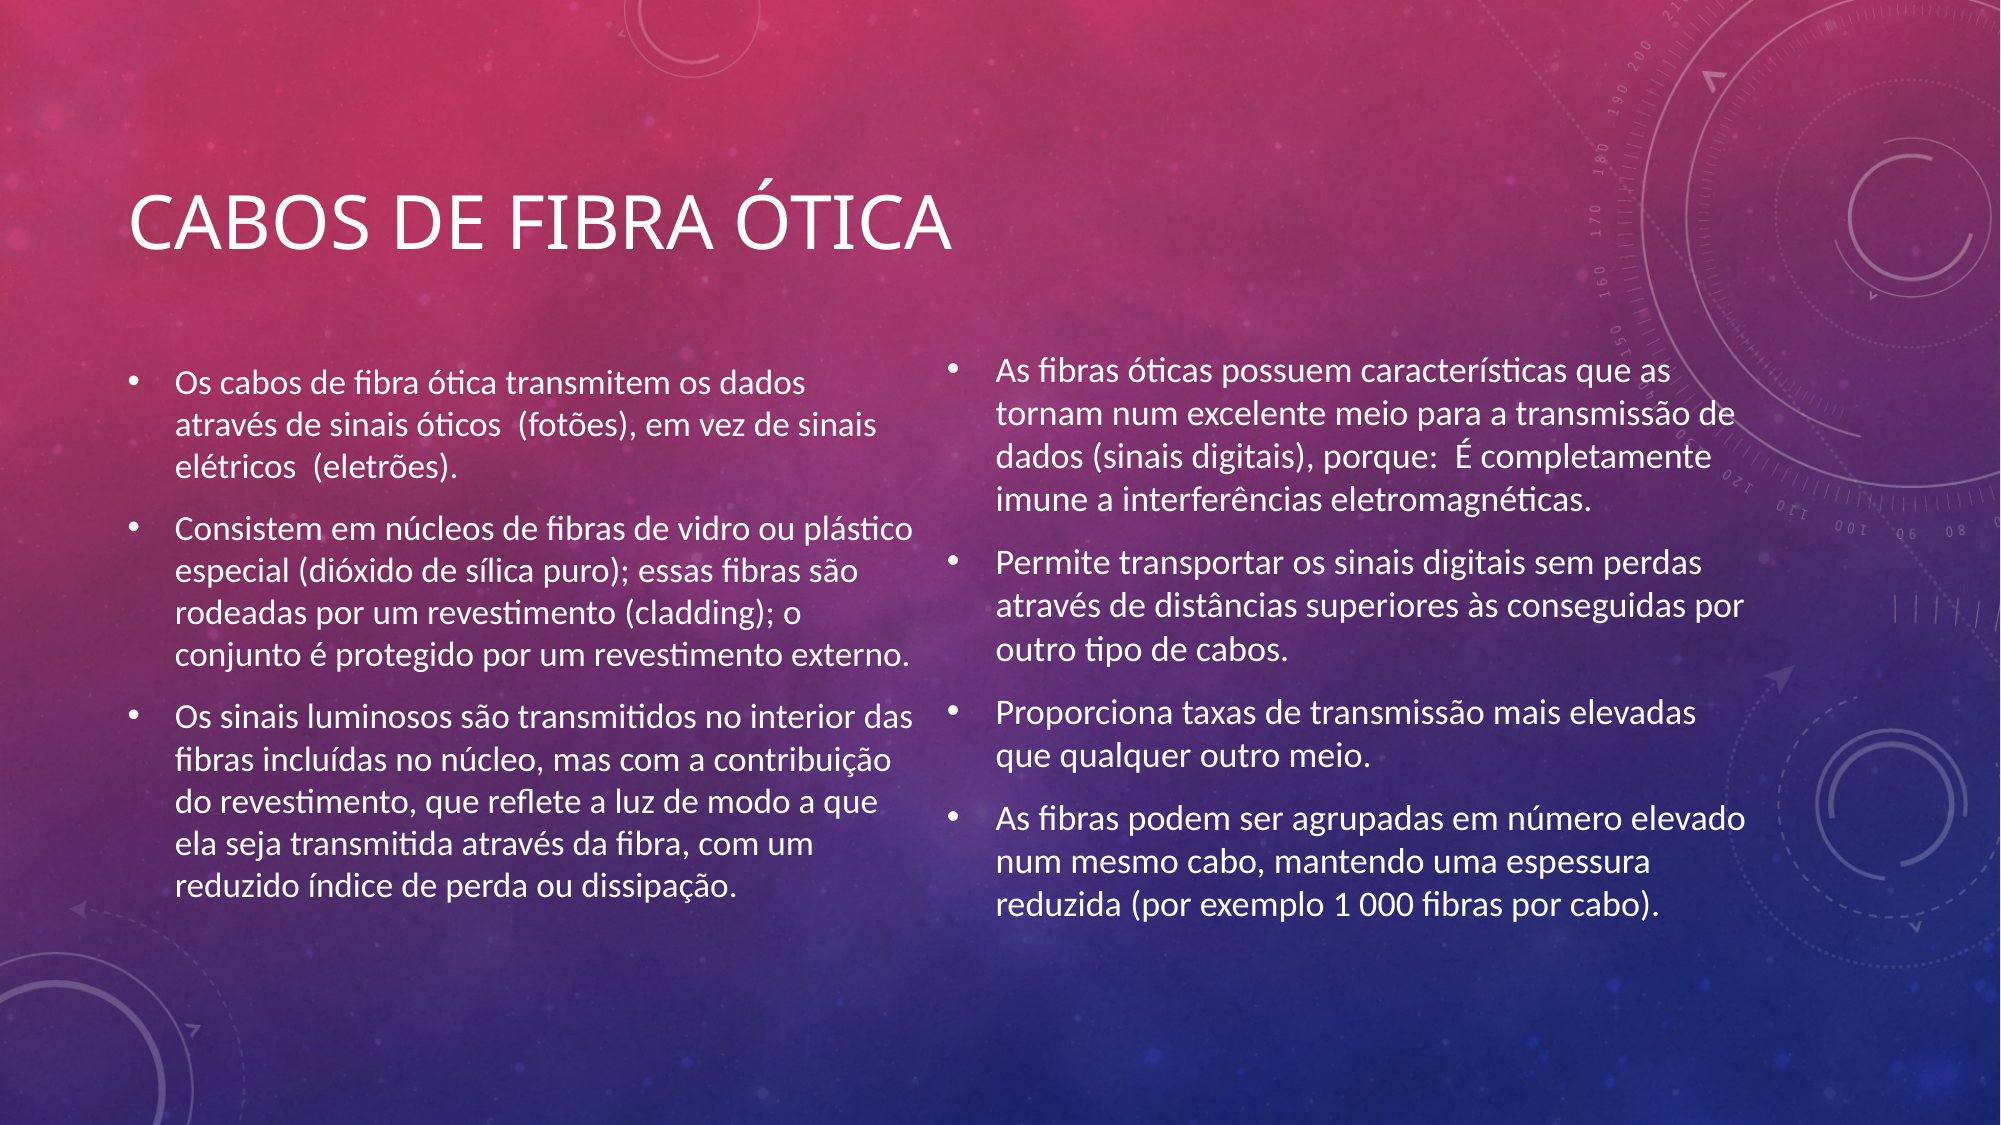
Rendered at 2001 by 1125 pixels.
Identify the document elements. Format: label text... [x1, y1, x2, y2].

title Cabos de fibra ótica [112, 99, 1775, 339]
list Os cabos de fibra ótica transmitem os dados através de sinais óticos (fotões), em vez de sinais elétricos (eletrões). Consistem em núcleos de fibras de vidro ou plástico especial (dióxido de sílica puro); essas fibras são rodeadas por um revestimento (cladding); o conjunto é protegido por um revestimento externo. Os sinais luminosos são transmitidos no interior das fibras incluídas no núcleo, mas com a contribuição do revestimento, que reflete a luz de modo a que ela seja transmitida através da fibra, com um reduzido índice de perda ou dissipação. [112, 351, 931, 950]
list As fibras óticas possuem características que as tornam num excelente meio para a transmissão de dados (sinais digitais), porque: É completamente imune a interferências eletromagnéticas. Permite transportar os sinais digitais sem perdas através de distâncias superiores às conseguidas por outro tipo de cabos. Proporciona taxas de transmissão mais elevadas que qualquer outro meio. As fibras podem ser agrupadas em número elevado num mesmo cabo, mantendo uma espessura reduzida (por exemplo 1 000 fibras por cabo). [931, 338, 1775, 1000]
picture [0, 0, 2001, 1125]
